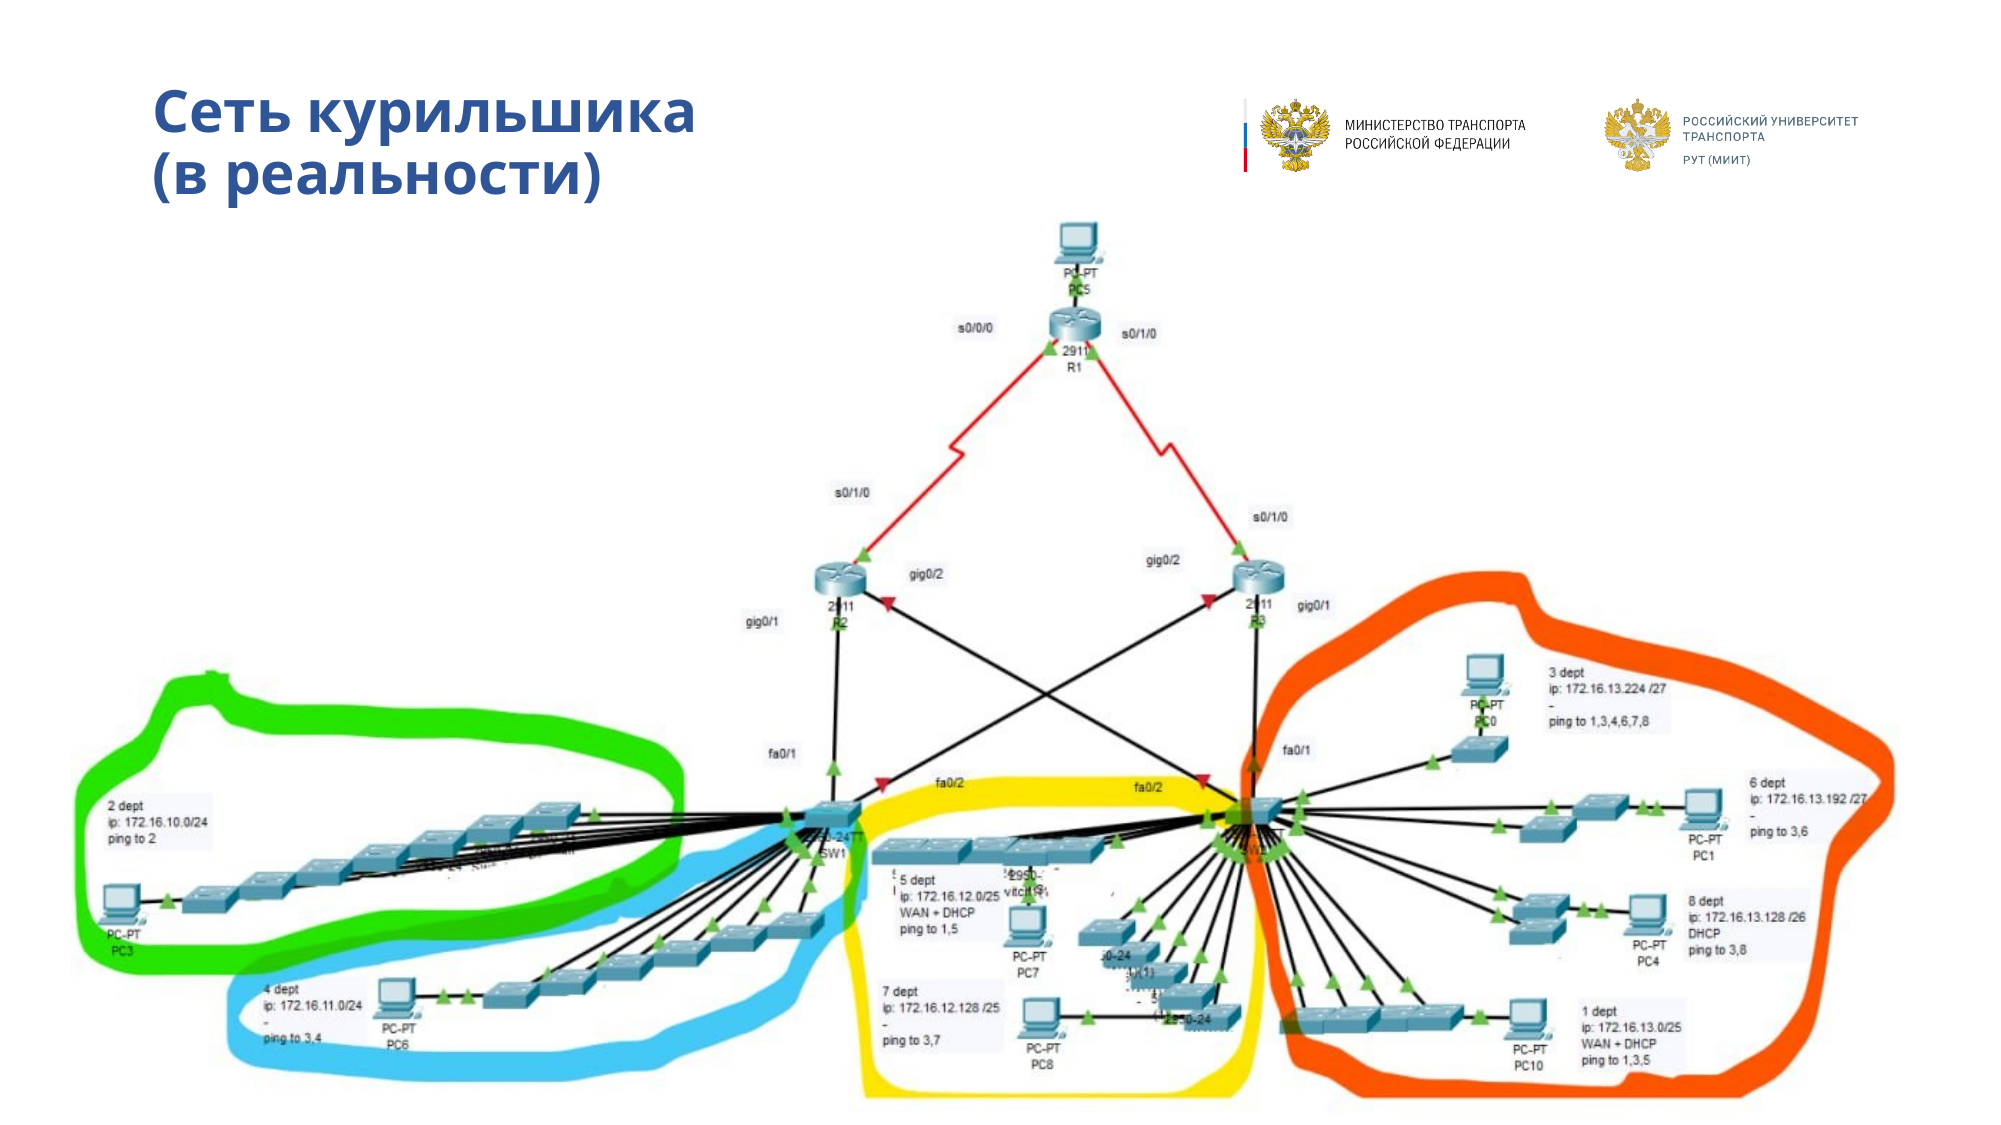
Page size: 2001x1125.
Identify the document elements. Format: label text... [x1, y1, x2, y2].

title Сеть курильшика (в реальности) [137, 35, 1243, 217]
picture [0, 0, 2001, 1125]
